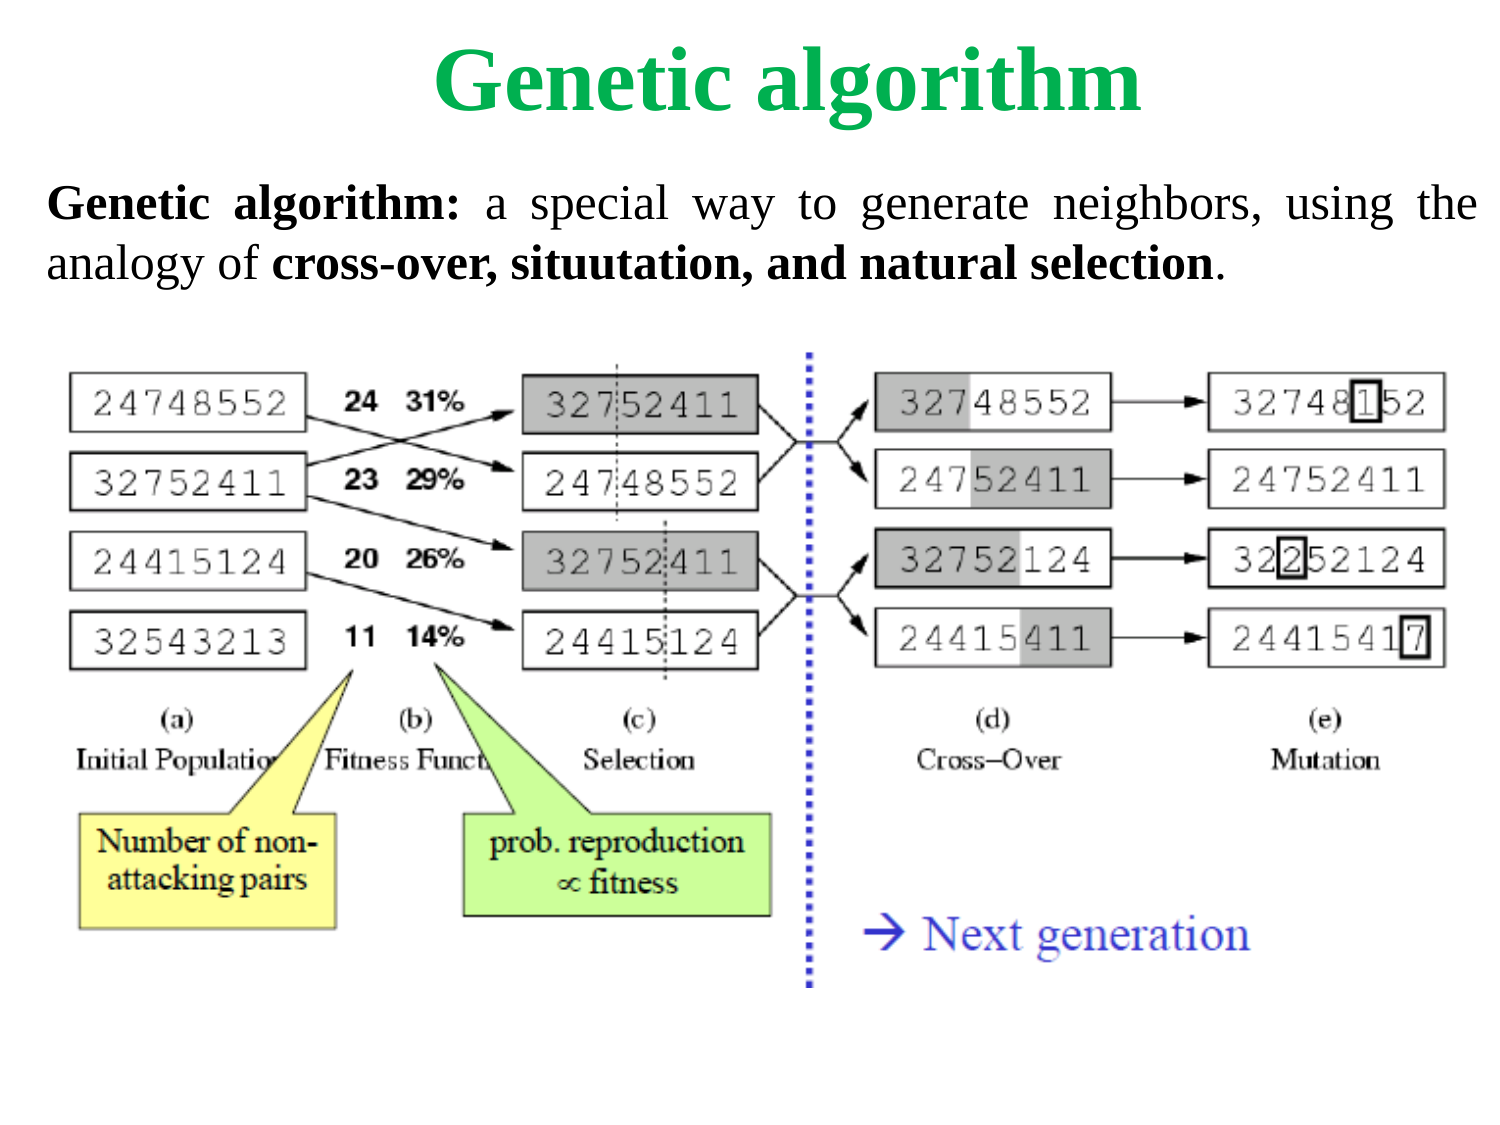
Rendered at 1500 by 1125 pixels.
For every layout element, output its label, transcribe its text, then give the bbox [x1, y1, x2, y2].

picture [52, 346, 1463, 988]
subtitle Genetic algorithm: a special way to generate neighbors, using the analogy of cross-over, situutation, and natural selection. [31, 162, 1494, 1050]
title Genetic algorithm [162, 0, 1438, 150]
